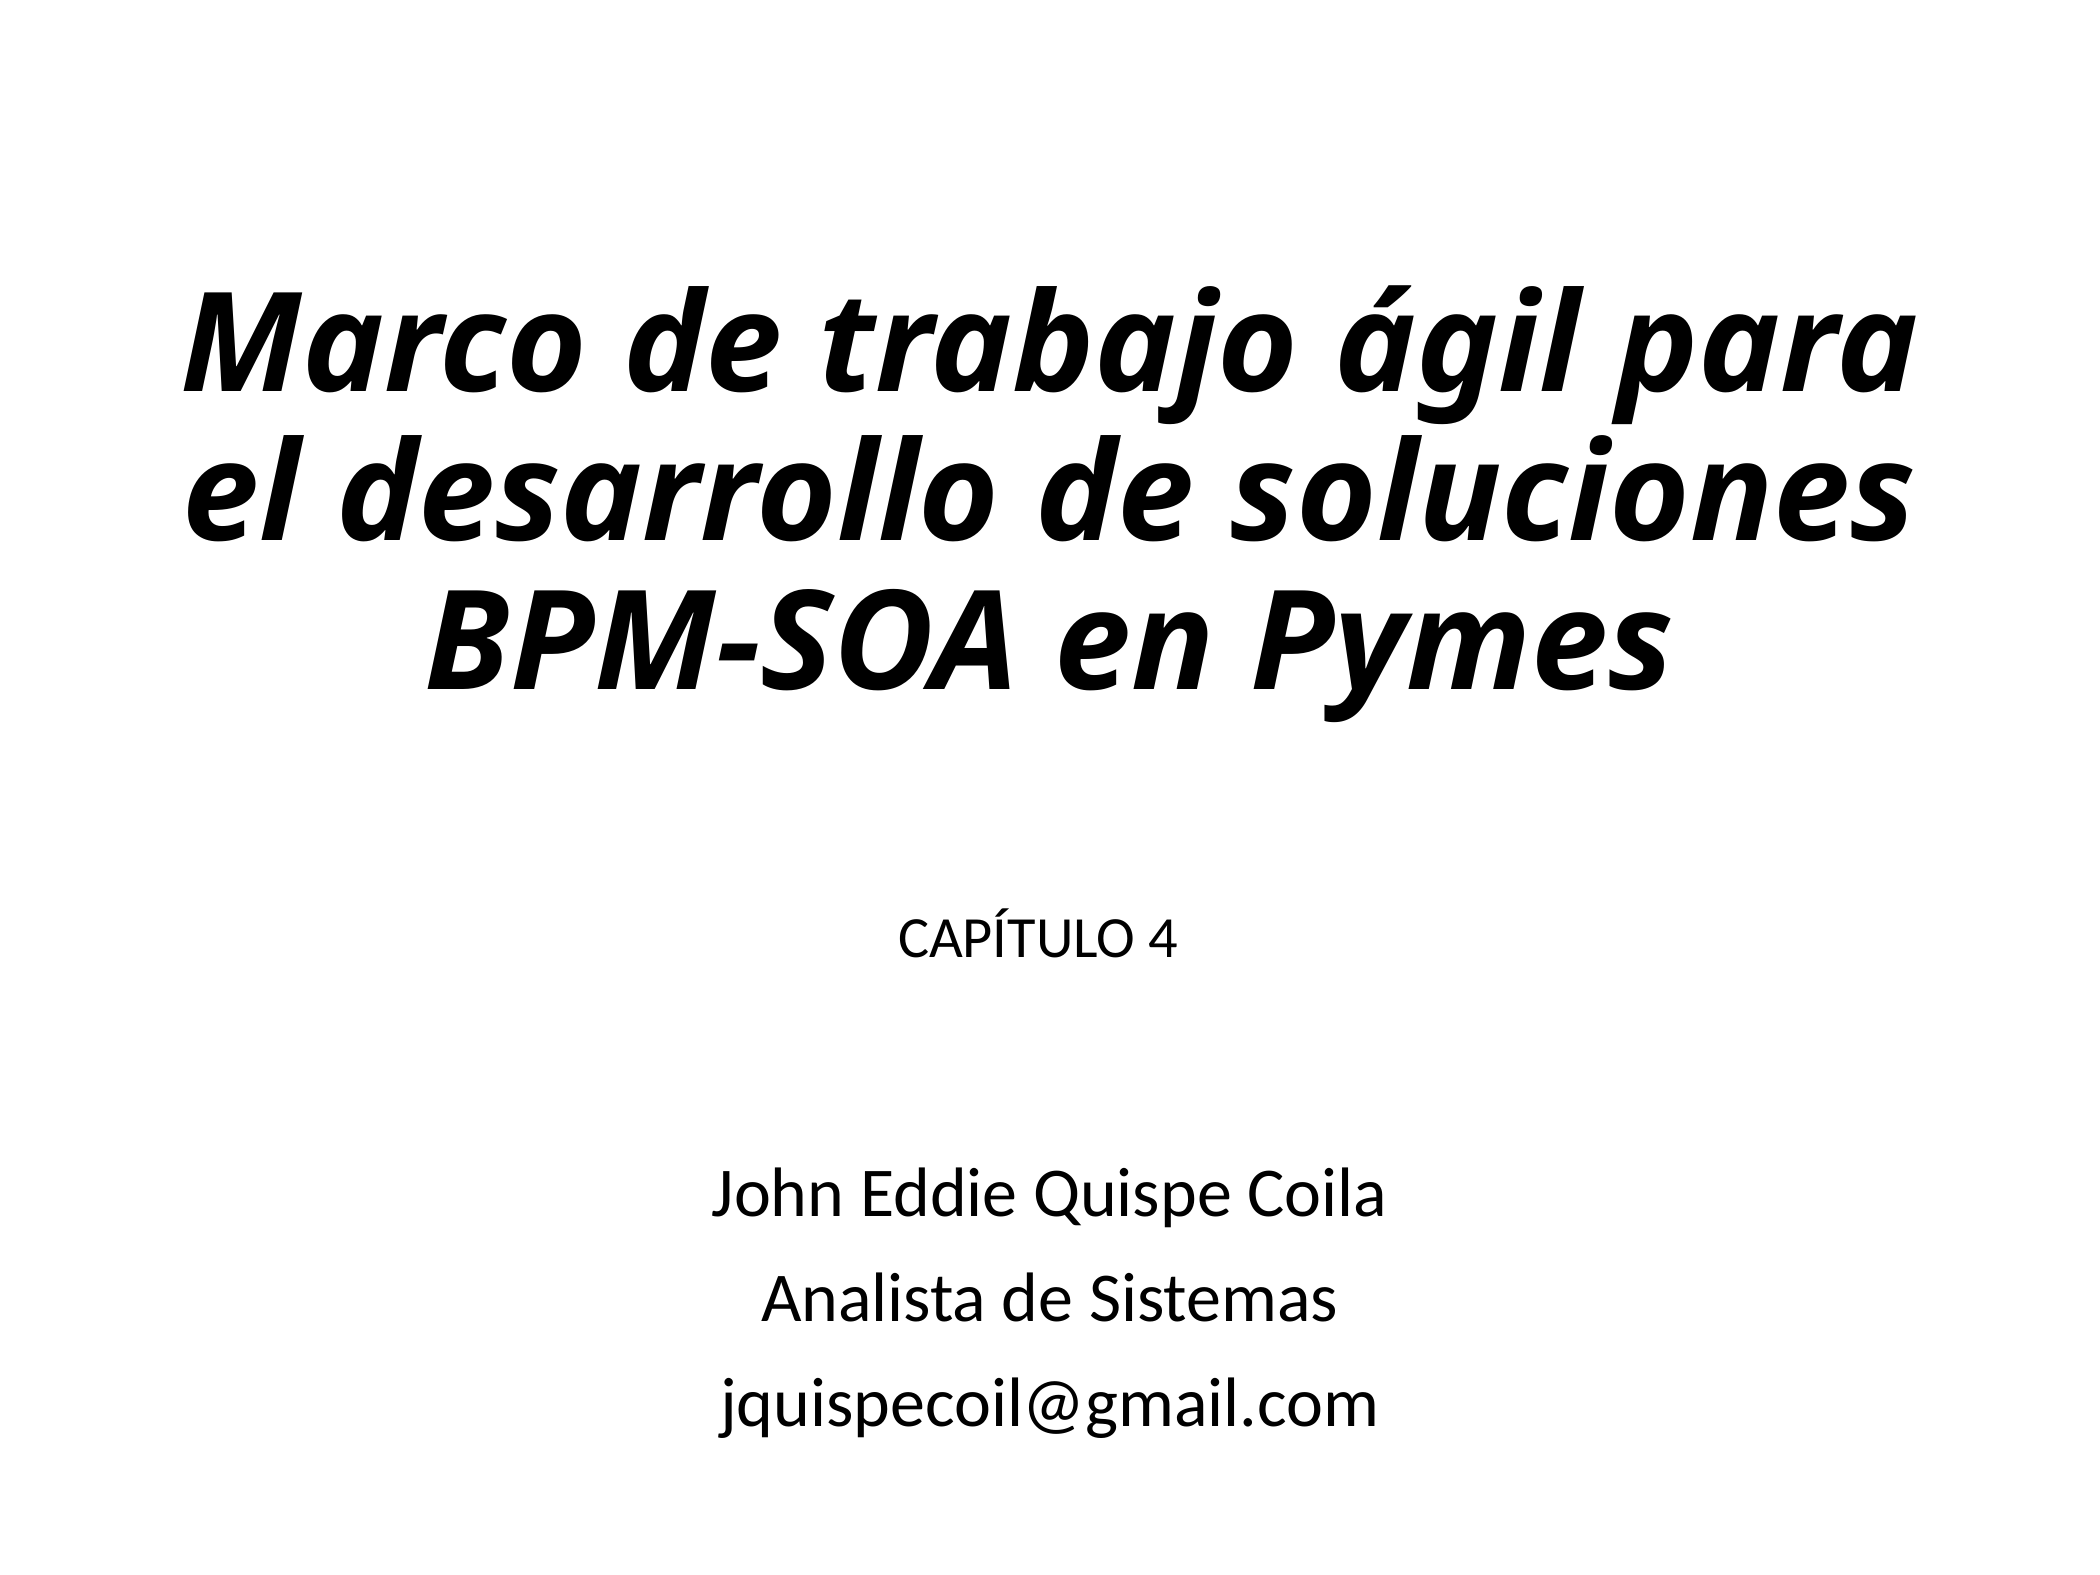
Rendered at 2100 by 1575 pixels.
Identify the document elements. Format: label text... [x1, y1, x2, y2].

subtitle John Eddie Quispe Coila Analista de Sistemas jquispecoil@gmail.com [262, 1149, 1838, 1530]
title Marco de trabajo ágil para el desarrollo de soluciones BPM-SOA en Pymes [157, 257, 1943, 807]
text_box CAPÍTULO 4 [883, 891, 1356, 977]
